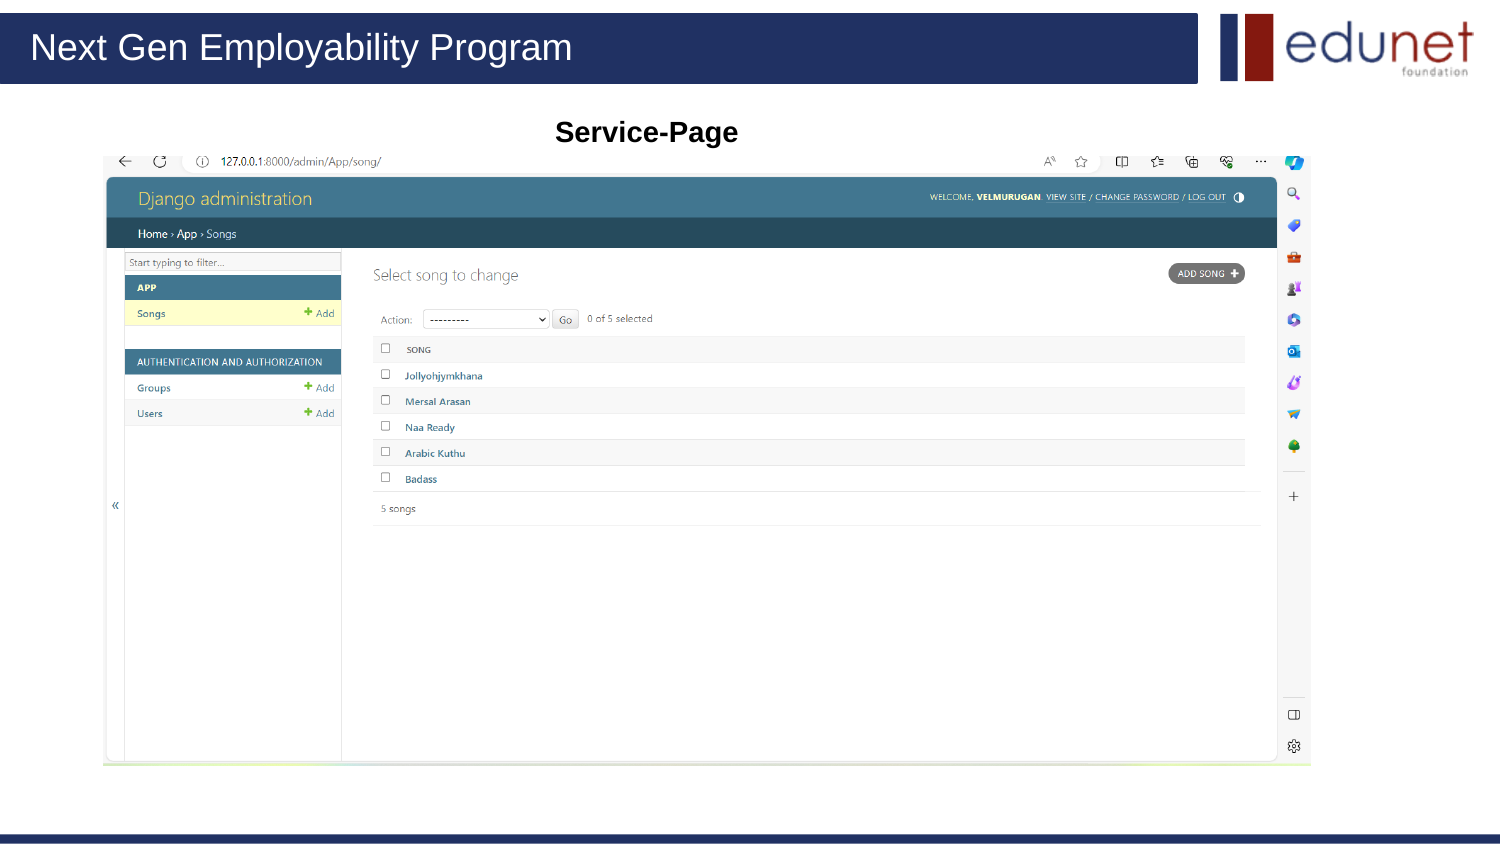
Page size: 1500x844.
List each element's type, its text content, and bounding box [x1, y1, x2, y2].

text_box Next Gen Employability Program Service-Page [28, 21, 740, 149]
picture [102, 155, 1312, 766]
picture [1285, 20, 1474, 77]
